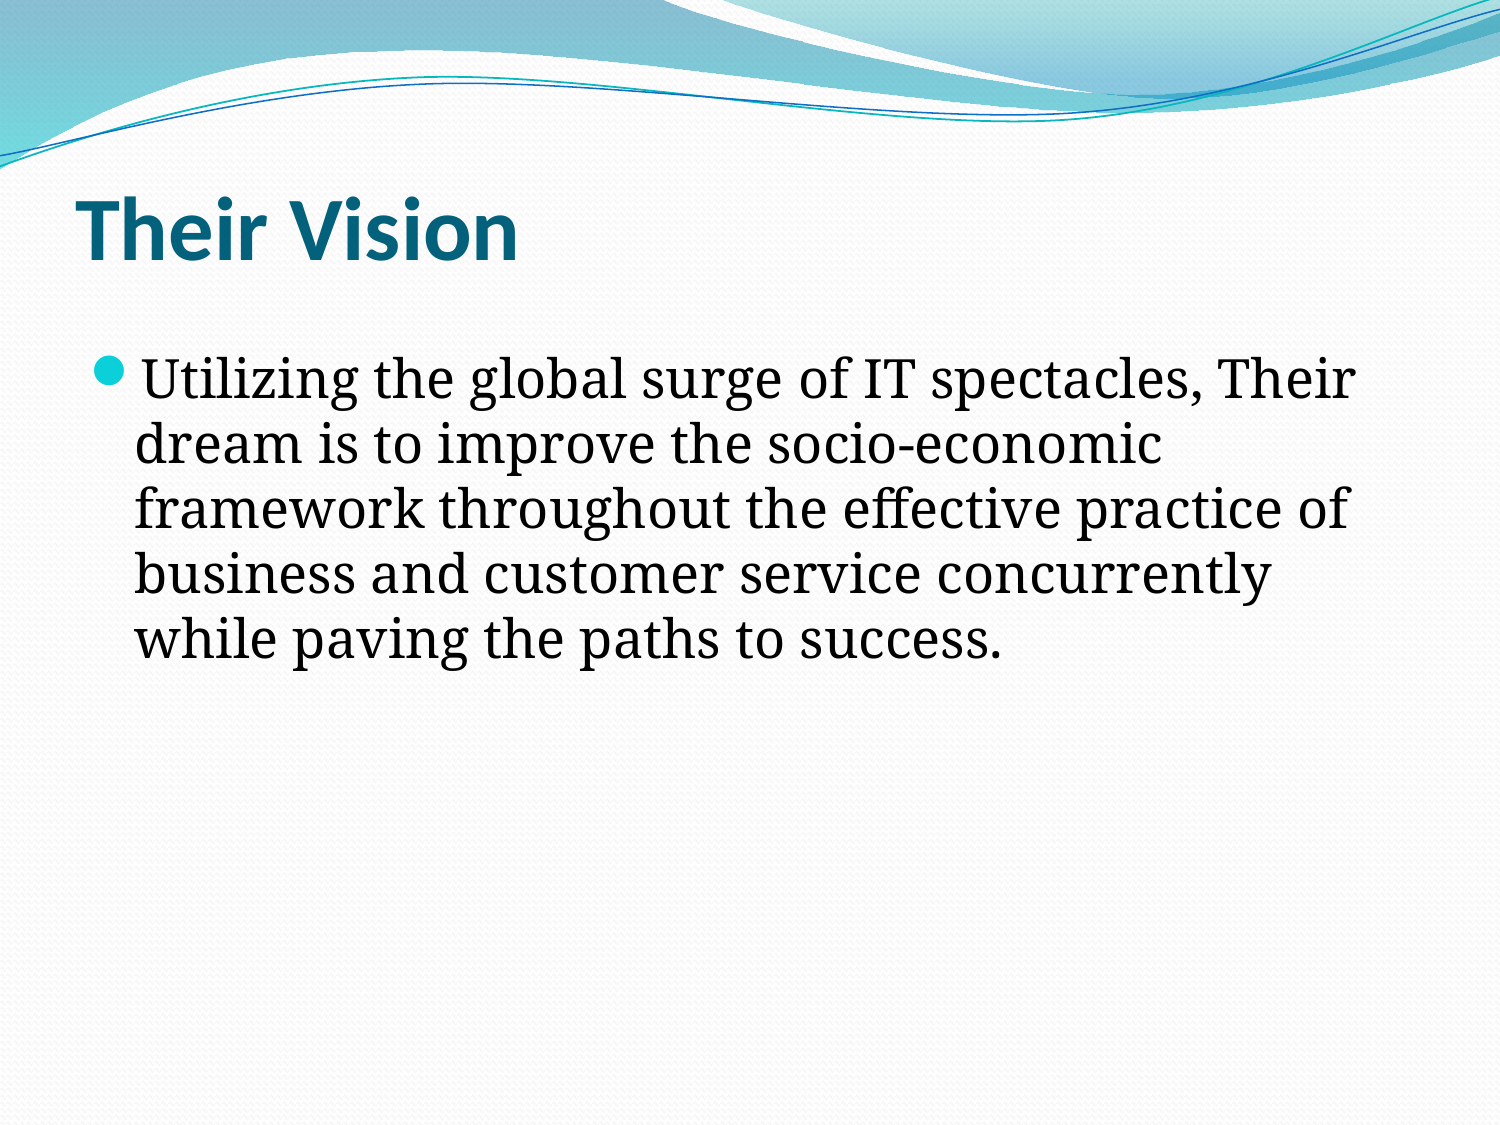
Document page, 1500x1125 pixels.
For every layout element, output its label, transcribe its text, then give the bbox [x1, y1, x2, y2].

title Their Vision [75, 162, 1425, 337]
list Utilizing the global surge of IT spectacles, Their dream is to improve the socio-economic framework throughout the effective practice of business and customer service concurrently while paving the paths to success. [75, 337, 1425, 1038]
